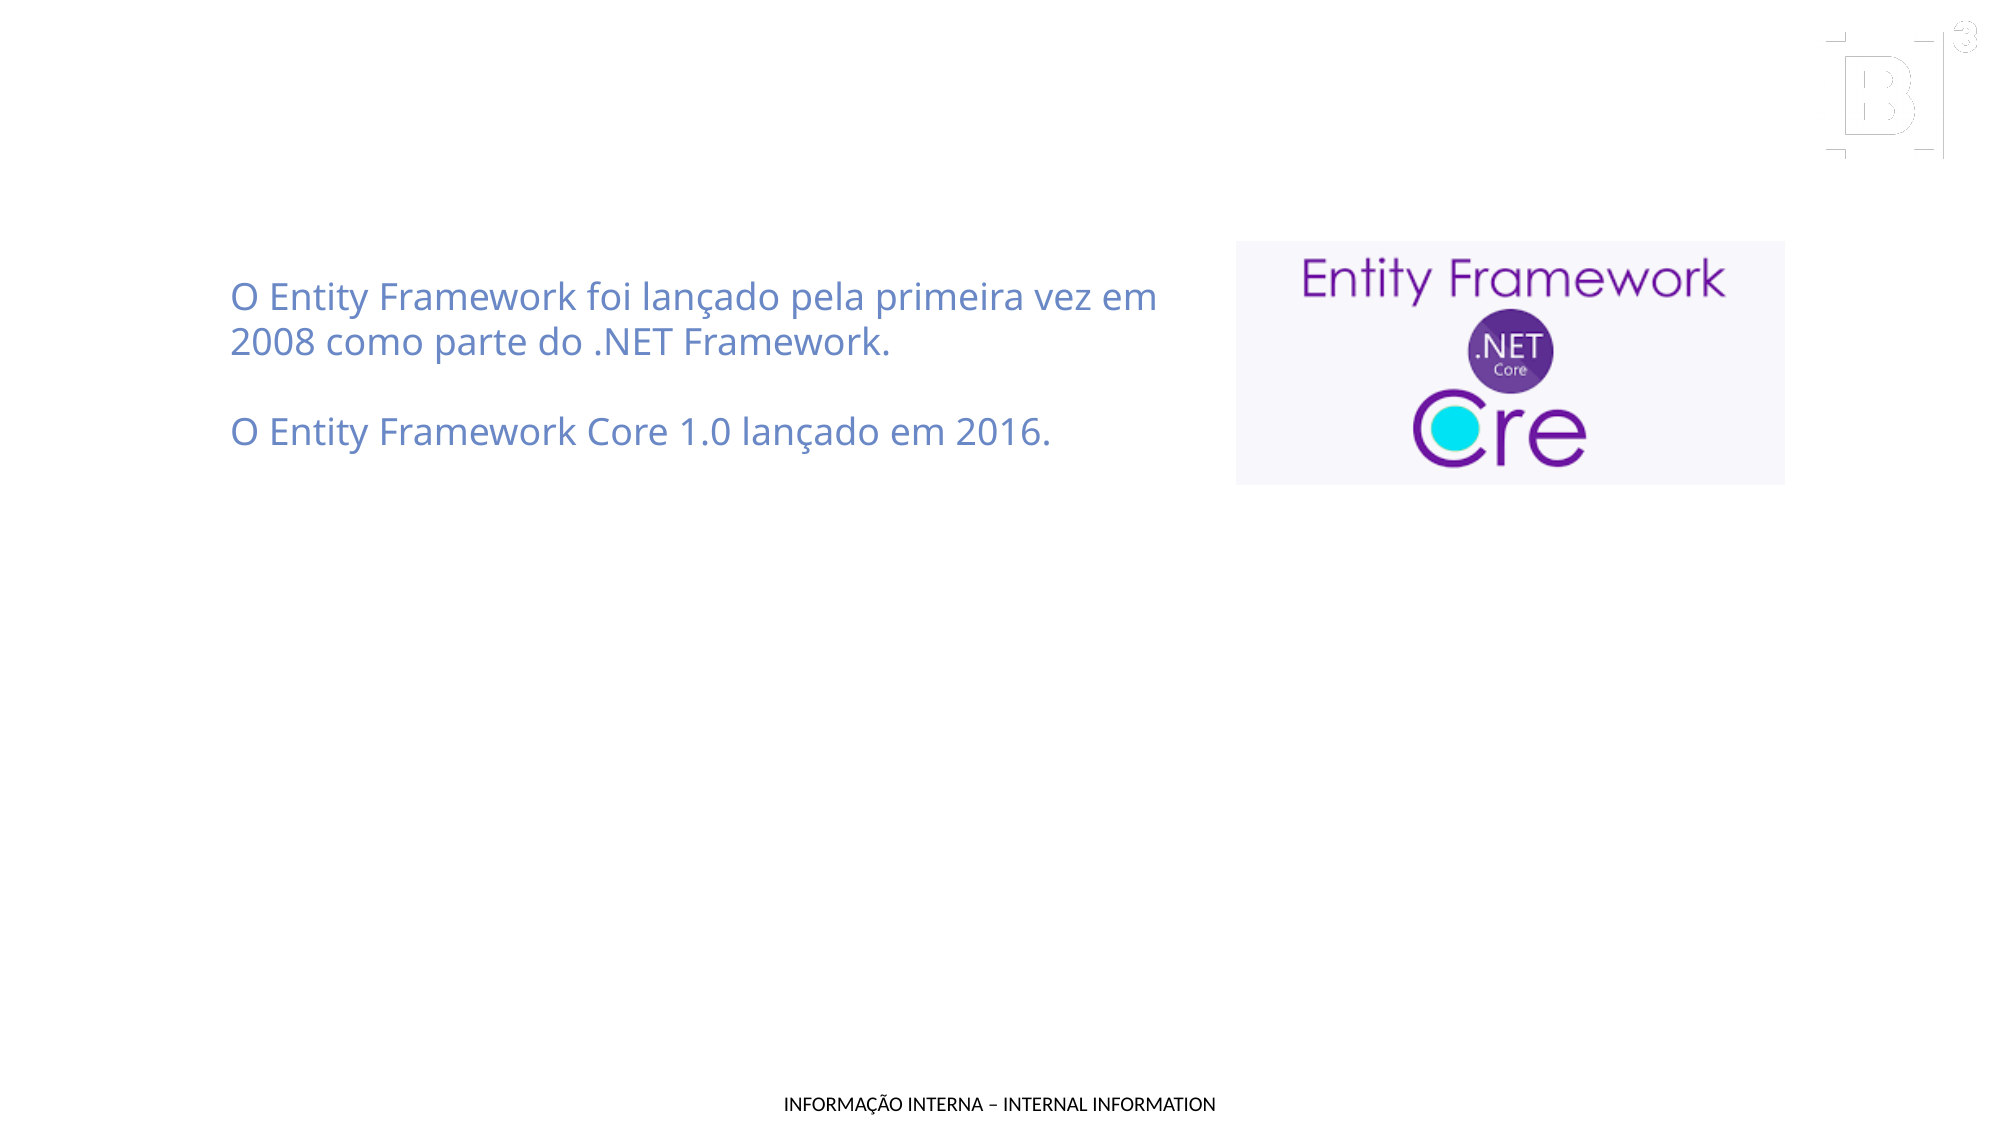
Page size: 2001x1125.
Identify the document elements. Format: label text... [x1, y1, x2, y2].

text_box O Entity Framework foi lançado pela primeira vez em 2008 como parte do .NET Framework. O Entity Framework Core 1.0 lançado em 2016. [215, 265, 1216, 461]
picture [1236, 240, 1785, 485]
picture [1816, 21, 1977, 159]
